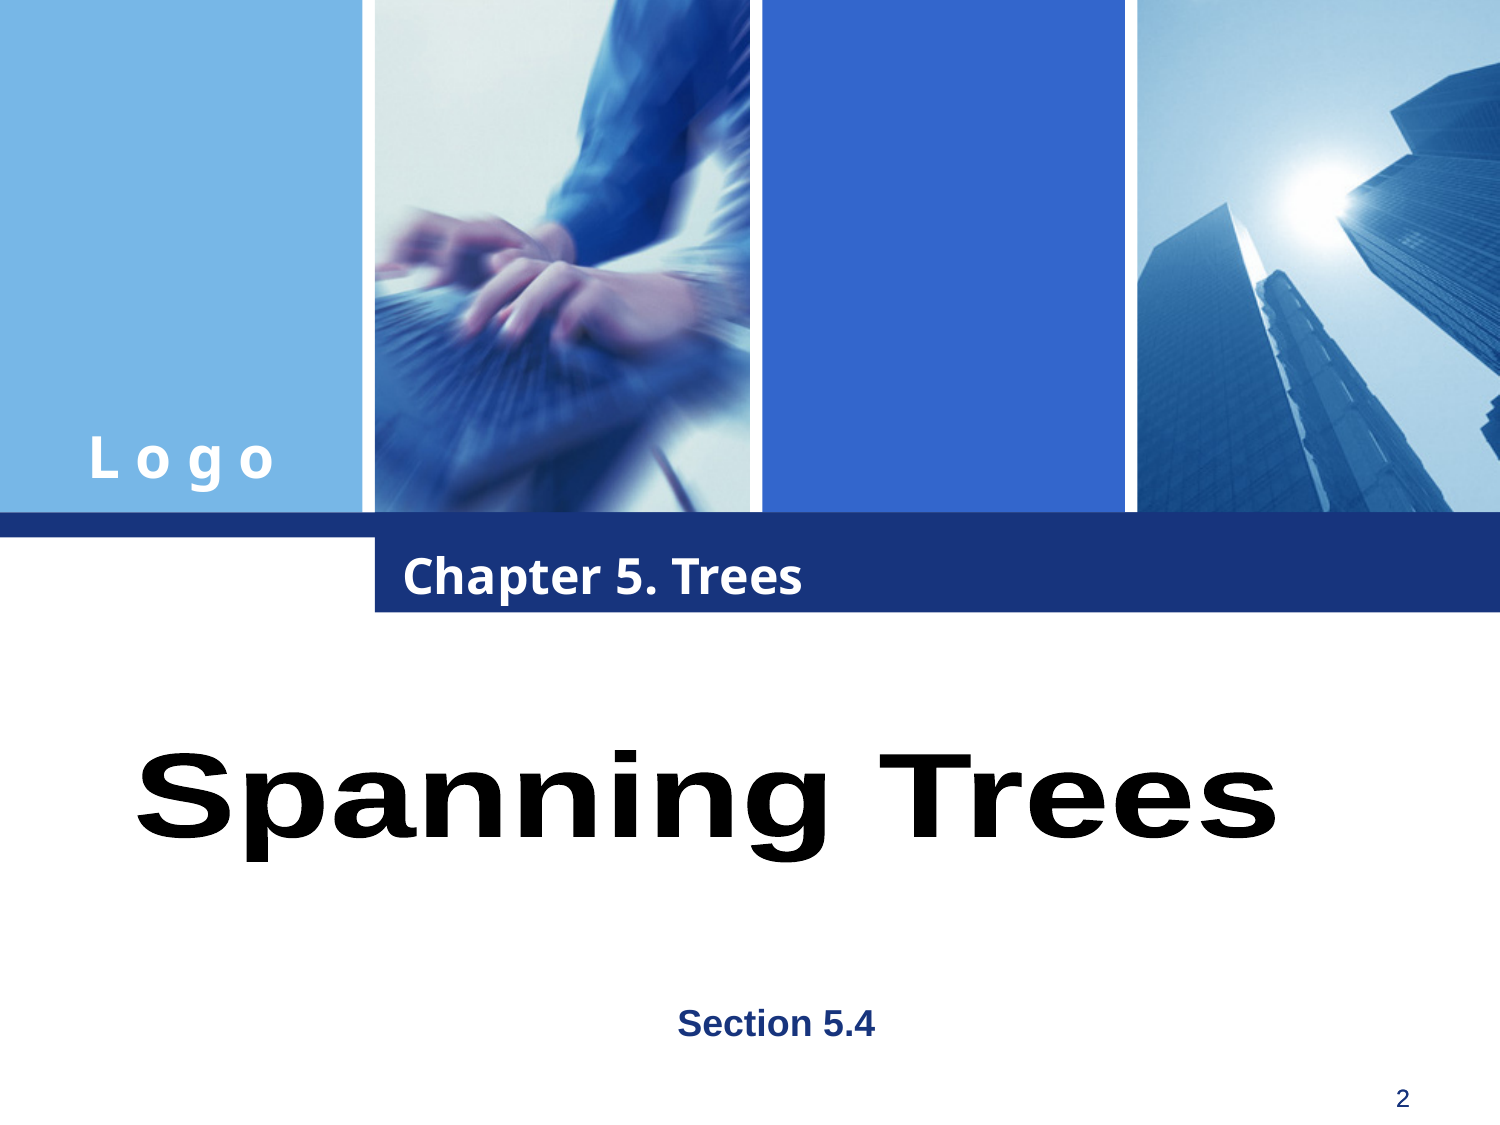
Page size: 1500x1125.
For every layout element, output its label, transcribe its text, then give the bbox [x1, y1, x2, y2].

picture [374, 0, 750, 512]
subtitle Section 5.4 [662, 999, 988, 1050]
text_box Chapter 5. Trees [387, 537, 1500, 613]
text_box 2 [1074, 1074, 1425, 1103]
picture [1137, 0, 1500, 512]
